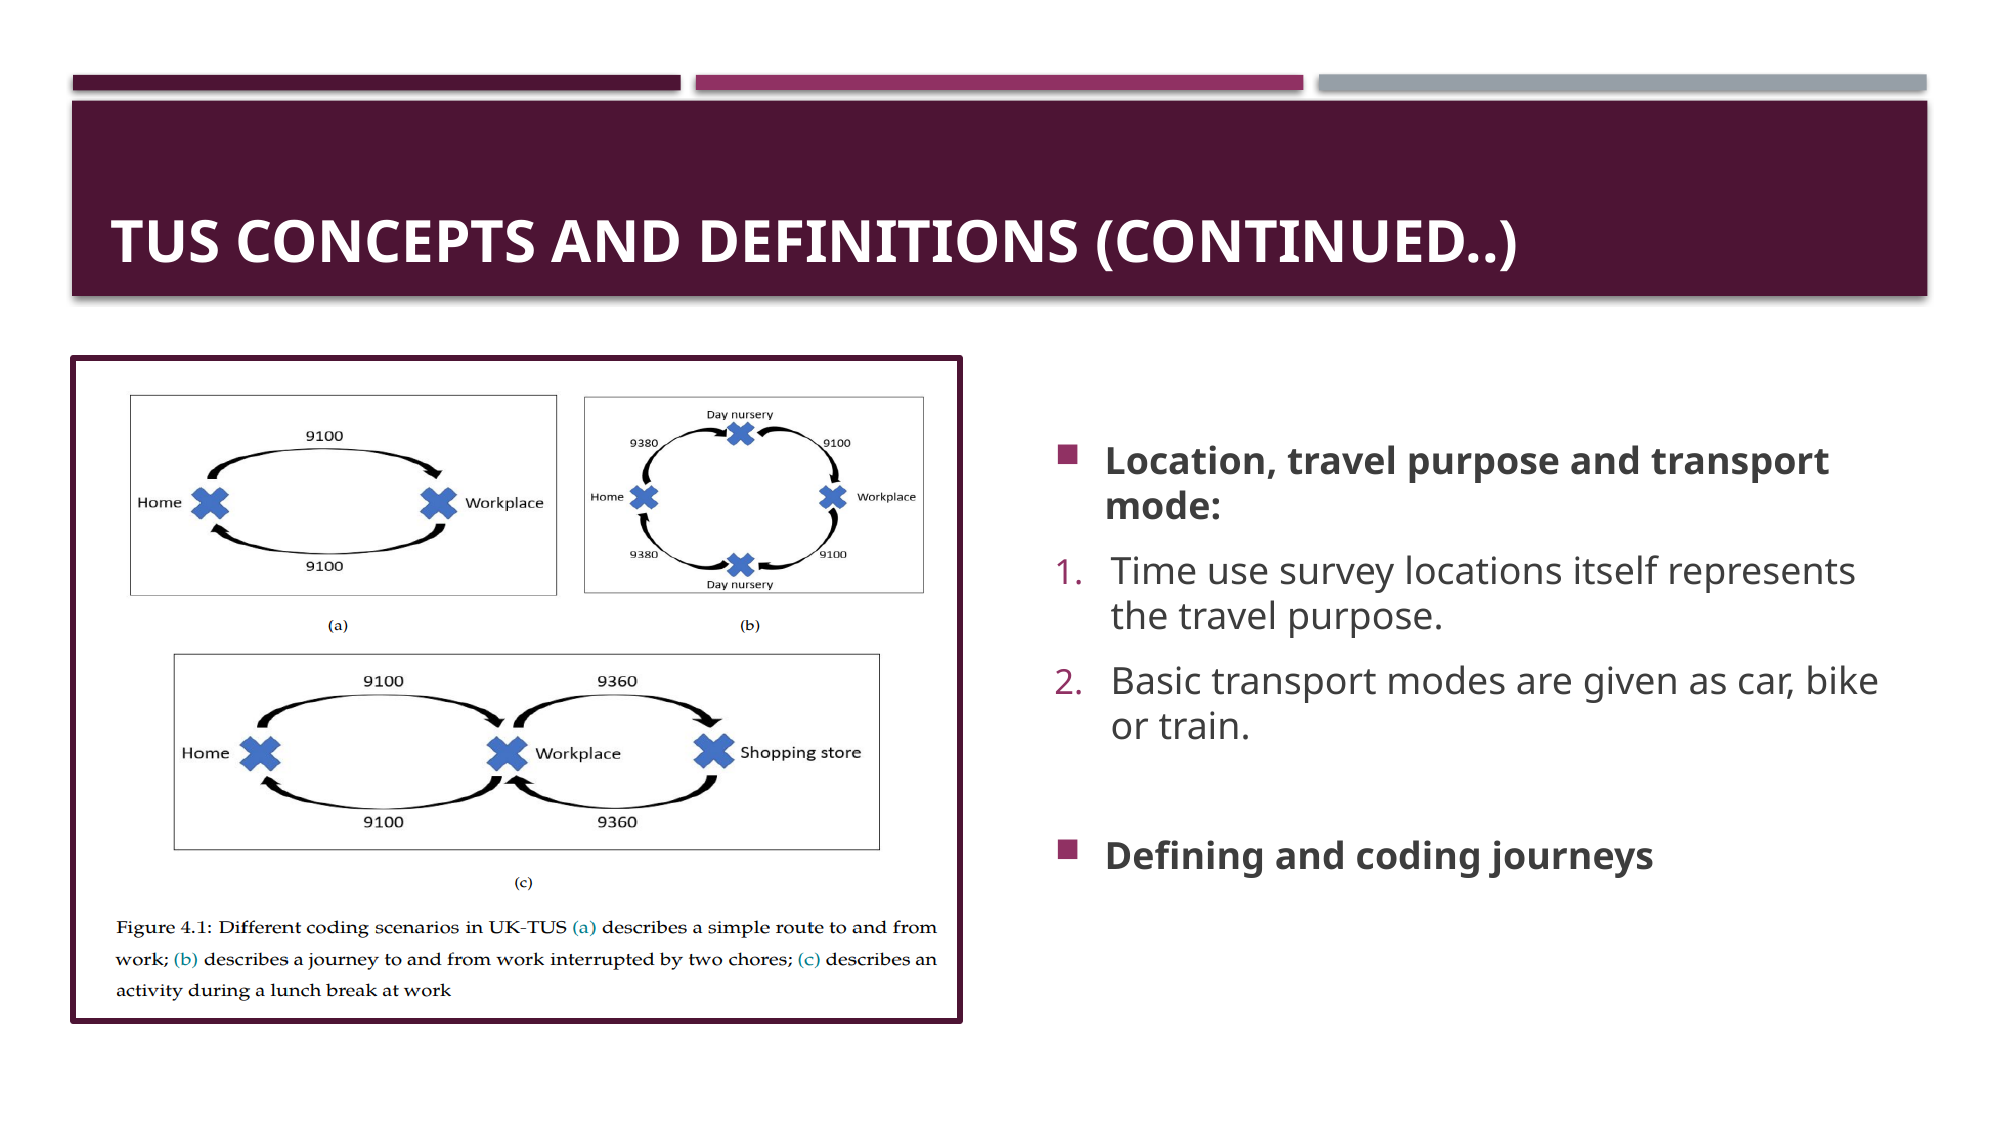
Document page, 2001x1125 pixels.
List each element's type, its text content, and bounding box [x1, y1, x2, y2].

list Location, travel purpose and transport mode: Time use survey locations itself represents the travel purpose. Basic transport modes are given as car, bike or train. Defining and coding journeys [1039, 357, 1905, 1022]
title TUS concepts and definitions (Continued..) [95, 115, 1905, 282]
text_box [71, 356, 962, 1023]
picture [112, 374, 943, 1005]
